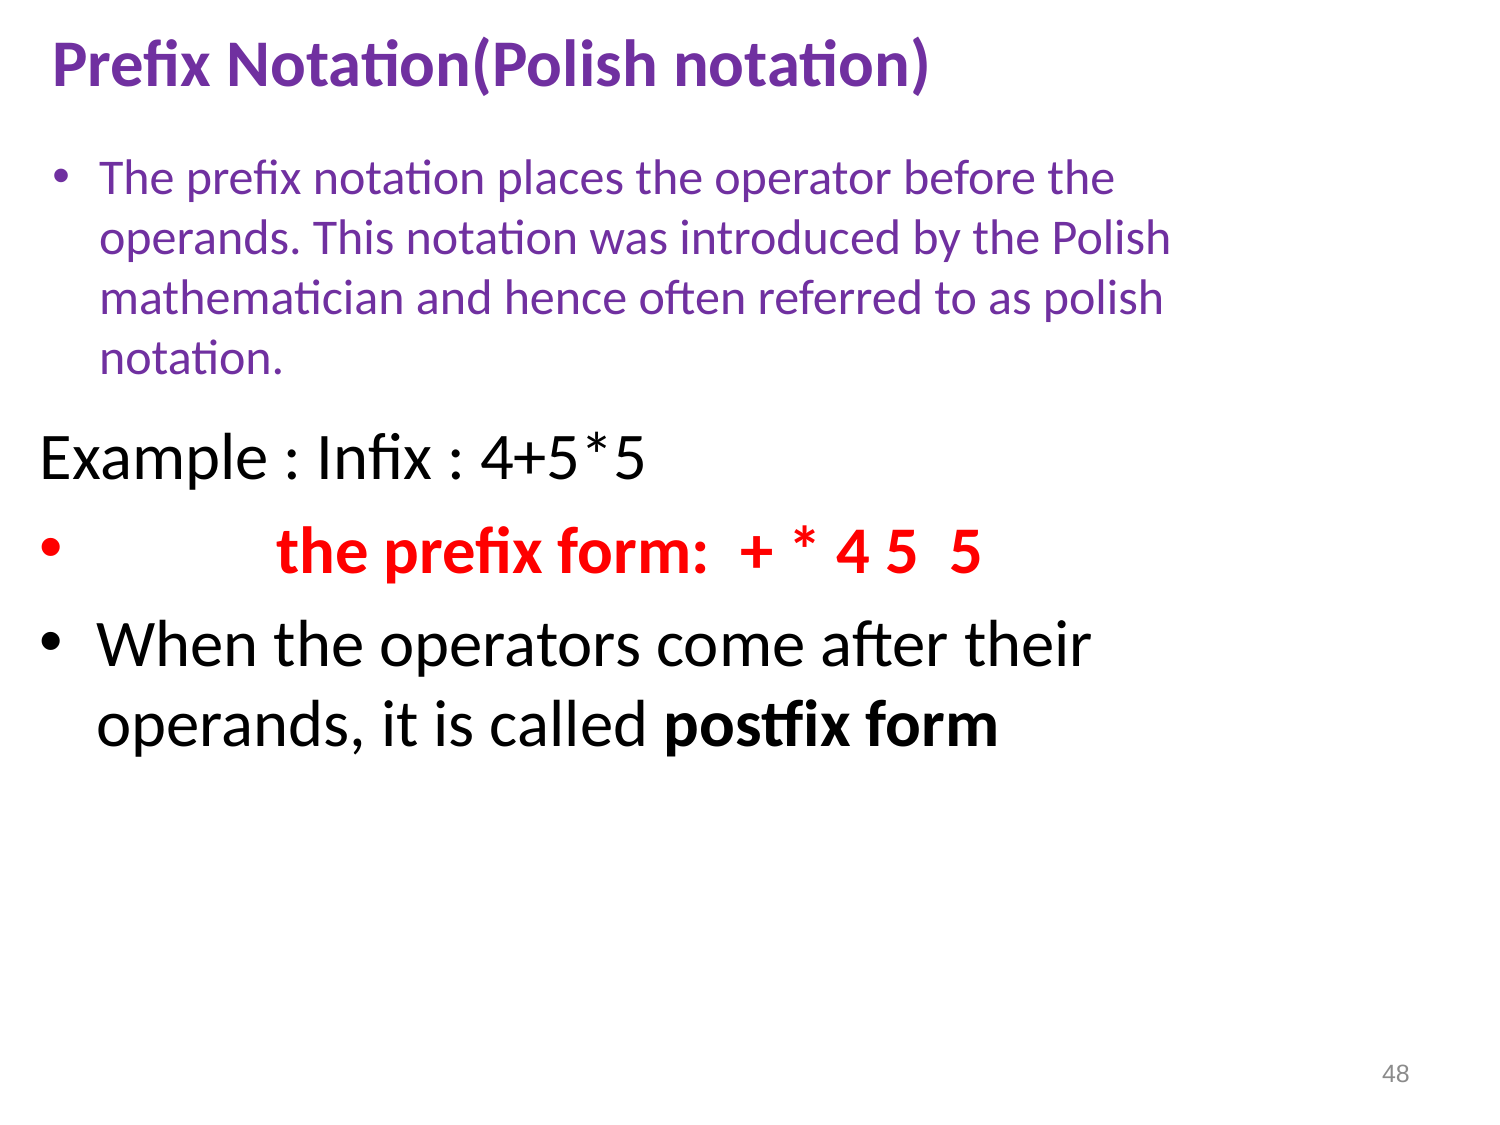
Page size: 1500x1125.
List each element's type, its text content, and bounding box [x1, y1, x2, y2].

text_box Prefix Notation(Polish notation) The prefix notation places the operator before the operands. This notation was introduced by the Polish mathematician and hence often referred to as polish notation. [37, 12, 1275, 453]
slide_number 48 [1074, 1042, 1425, 1103]
list Example : Infix : 4+5*5 the prefix form: + * 4 5 5 When the operators come after their operands, it is called postfix form [24, 312, 1375, 1055]
